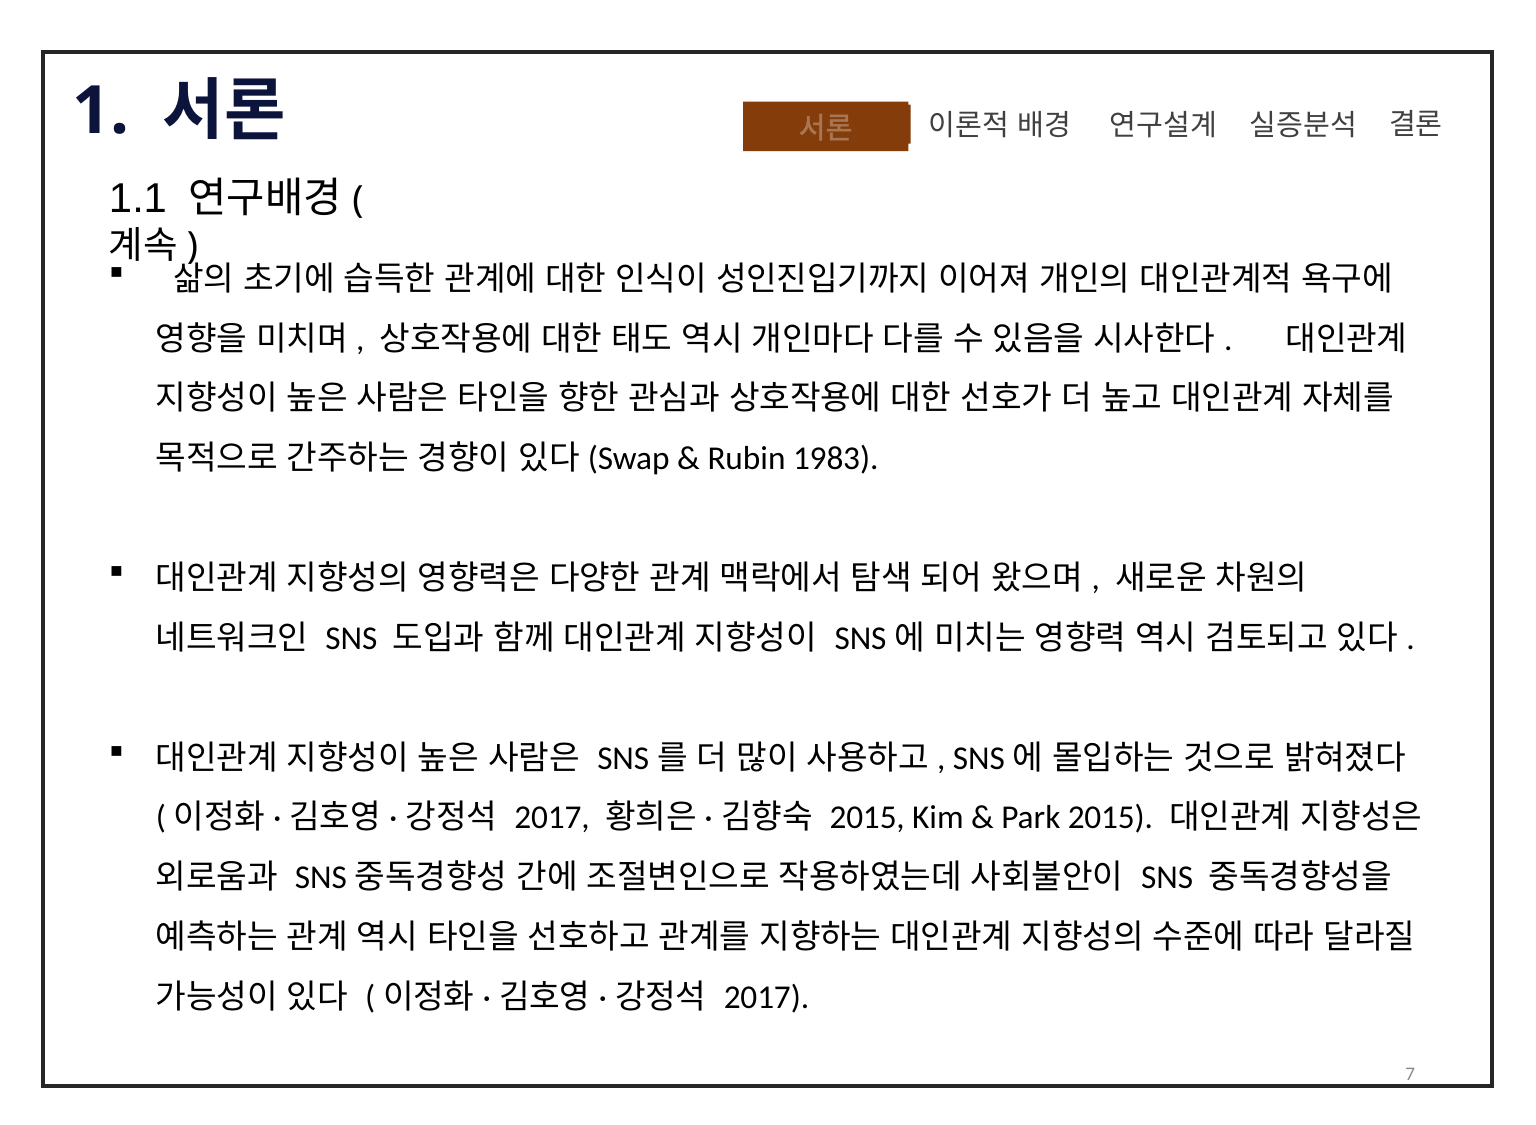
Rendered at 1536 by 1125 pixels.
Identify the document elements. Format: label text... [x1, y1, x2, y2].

text_box 1. 서론 [57, 59, 455, 155]
text_box 삶의 초기에 습득한 관계에 대한 인식이 성인진입기까지 이어져 개인의 대인관계적 욕구에 영향을 미치며, 상호작용에 대한 태도 역시 개인마다 다를 수 있음을 시사한다. 대인관계 지향성이 높은 사람은 타인을 향한 관심과 상호작용에 대한 선호가 더 높고 대인관계 자체를 목적으로 간주하는 경향이 있다(Swap & Rubin 1983). 대인관계 지향성의 영향력은 다양한 관계 맥락에서 탐색 되어 왔으며, 새로운 차원의 네트워크인 SNS 도입과 함께 대인관계 지향성이 SNS에 미치는 영향력 역시 검토되고 있다. 대인관계 지향성이 높은 사람은 SNS를 더 많이 사용하고, SNS에 몰입하는 것으로 밝혀졌다(이정화·김호영·강정석 2017, 황희은·김향숙 2015, Kim & Park 2015). 대인관계 지향성은 외로움과 SNS중독경향성 간에 조절변인으로 작용하였는데 사회불안이 SNS 중독경향성을 예측하는 관계 역시 타인을 선호하고 관계를 지향하는 대인관계 지향성의 수준에 따라 달라질 가능성이 있다 (이정화·김호영·강정석 2017). [94, 229, 1449, 1023]
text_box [743, 101, 911, 153]
text_box 결론 [1314, 97, 1504, 148]
slide_number 7 [1084, 1042, 1431, 1103]
text_box [42, 51, 1493, 1087]
text_box 1.1 연구배경(계속) [94, 163, 455, 229]
text_box 이론적 배경 [905, 98, 1062, 149]
text_box 연구설계 [1062, 98, 1252, 149]
text_box 실증분석 [1252, 98, 1399, 149]
